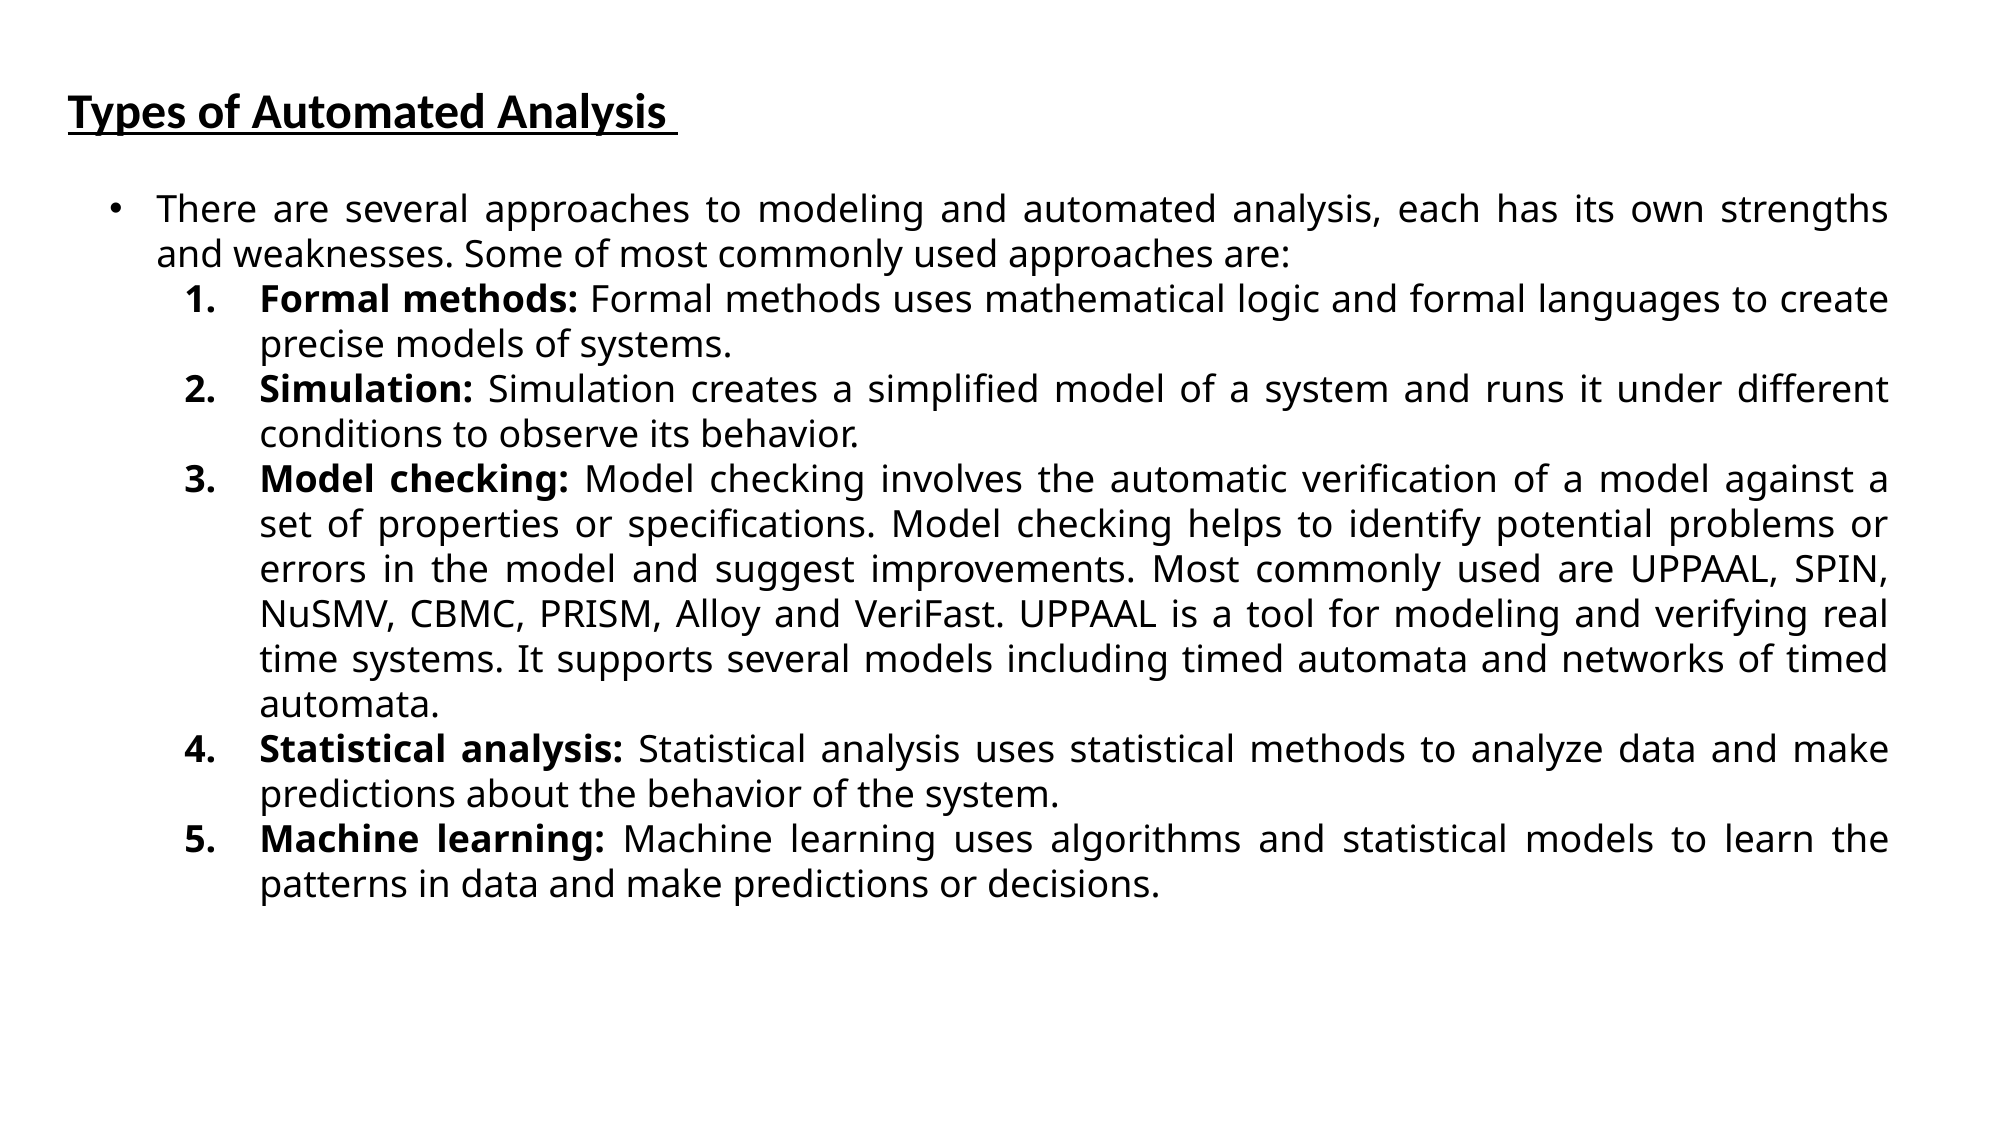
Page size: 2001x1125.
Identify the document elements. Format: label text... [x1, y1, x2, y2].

text_box Types of Automated Analysis [52, 71, 797, 146]
text_box There are several approaches to modeling and automated analysis, each has its own strengths and weaknesses. Some of most commonly used approaches are: Formal methods: Formal methods uses mathematical logic and formal languages to create precise models of systems. Simulation: Simulation creates a simplified model of a system and runs it under different conditions to observe its behavior. Model checking: Model checking involves the automatic verification of a model against a set of properties or specifications. Model checking helps to identify potential problems or errors in the model and suggest improvements. Most commonly used are UPPAAL, SPIN, NuSMV, CBMC, PRISM, Alloy and VeriFast. UPPAAL is a tool for modeling and verifying real time systems. It supports several models including timed automata and networks of timed automata. Statistical analysis: Statistical analysis uses statistical methods to analyze data and make predictions about the behavior of the system. Machine learning: Machine learning uses algorithms and statistical models to learn the patterns in data and make predictions or decisions. [94, 177, 1906, 913]
